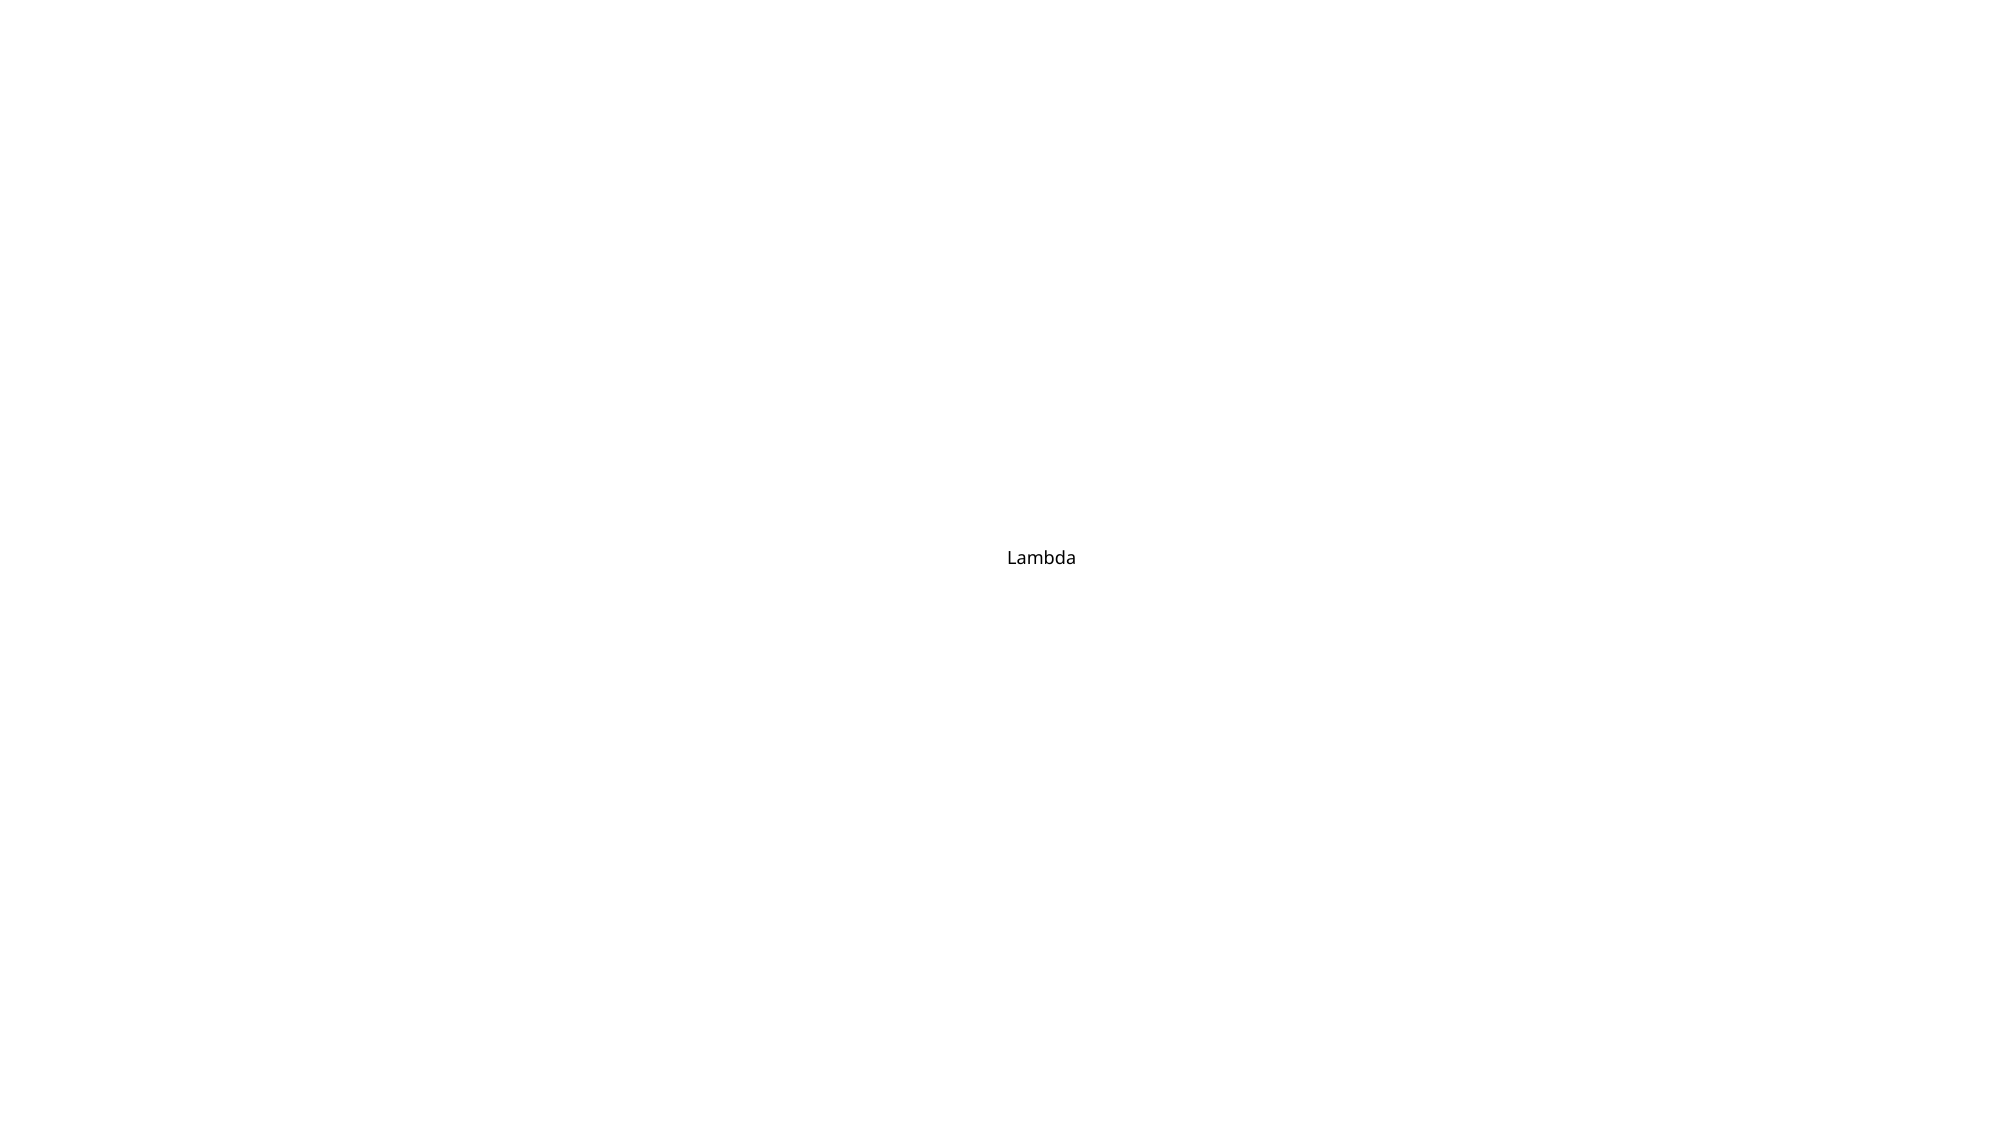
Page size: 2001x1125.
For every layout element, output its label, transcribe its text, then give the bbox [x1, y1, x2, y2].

title Lambda [400, 422, 1683, 577]
